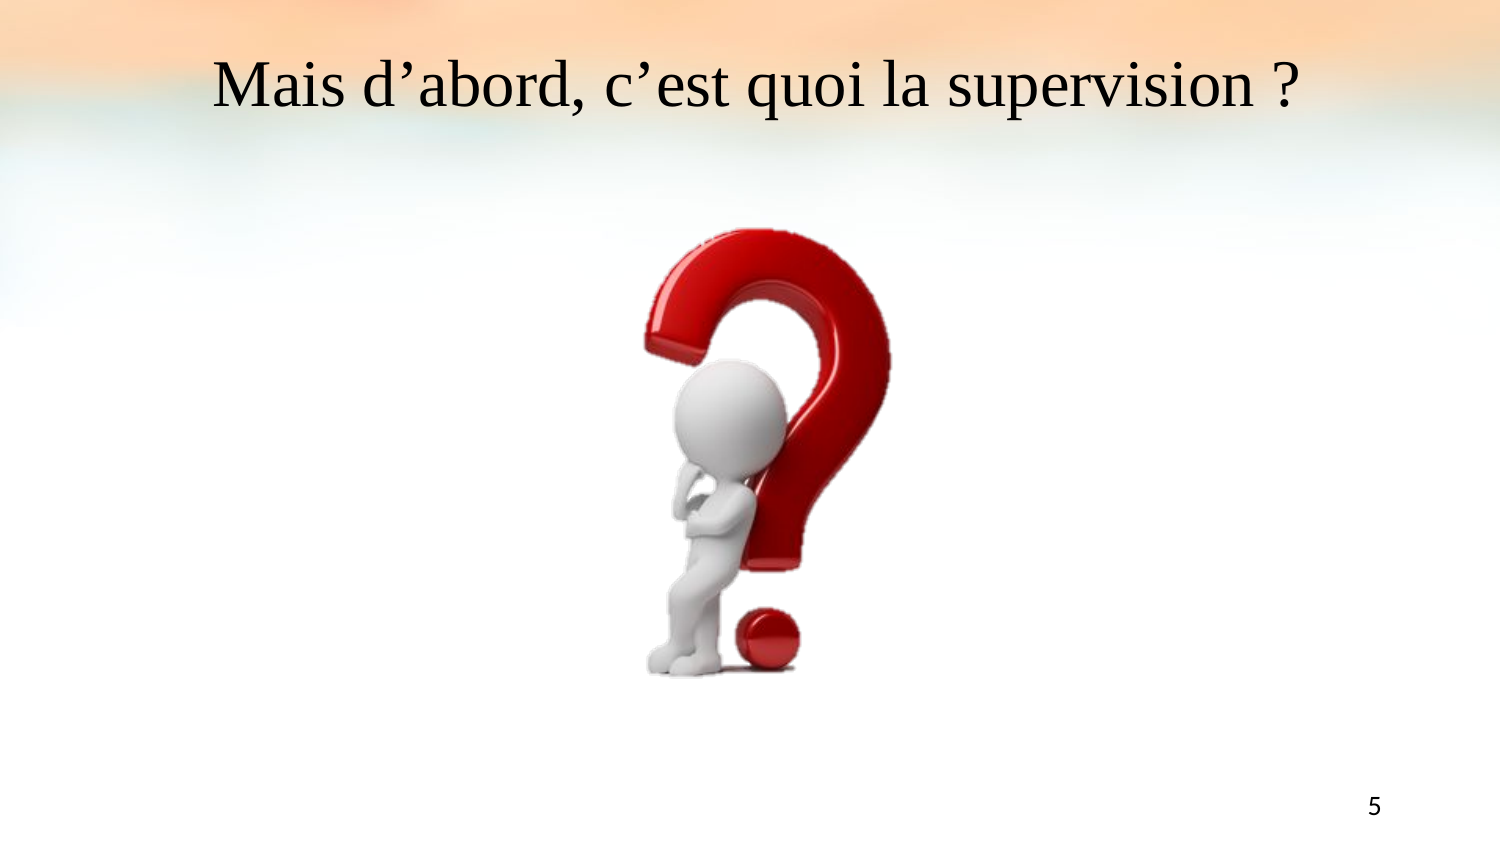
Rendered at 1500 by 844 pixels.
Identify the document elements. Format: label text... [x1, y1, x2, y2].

text_box 5 [1059, 782, 1397, 827]
text_box Mais d’abord, c’est quoi la supervision ? [78, 32, 1422, 196]
picture [0, 0, 1500, 844]
